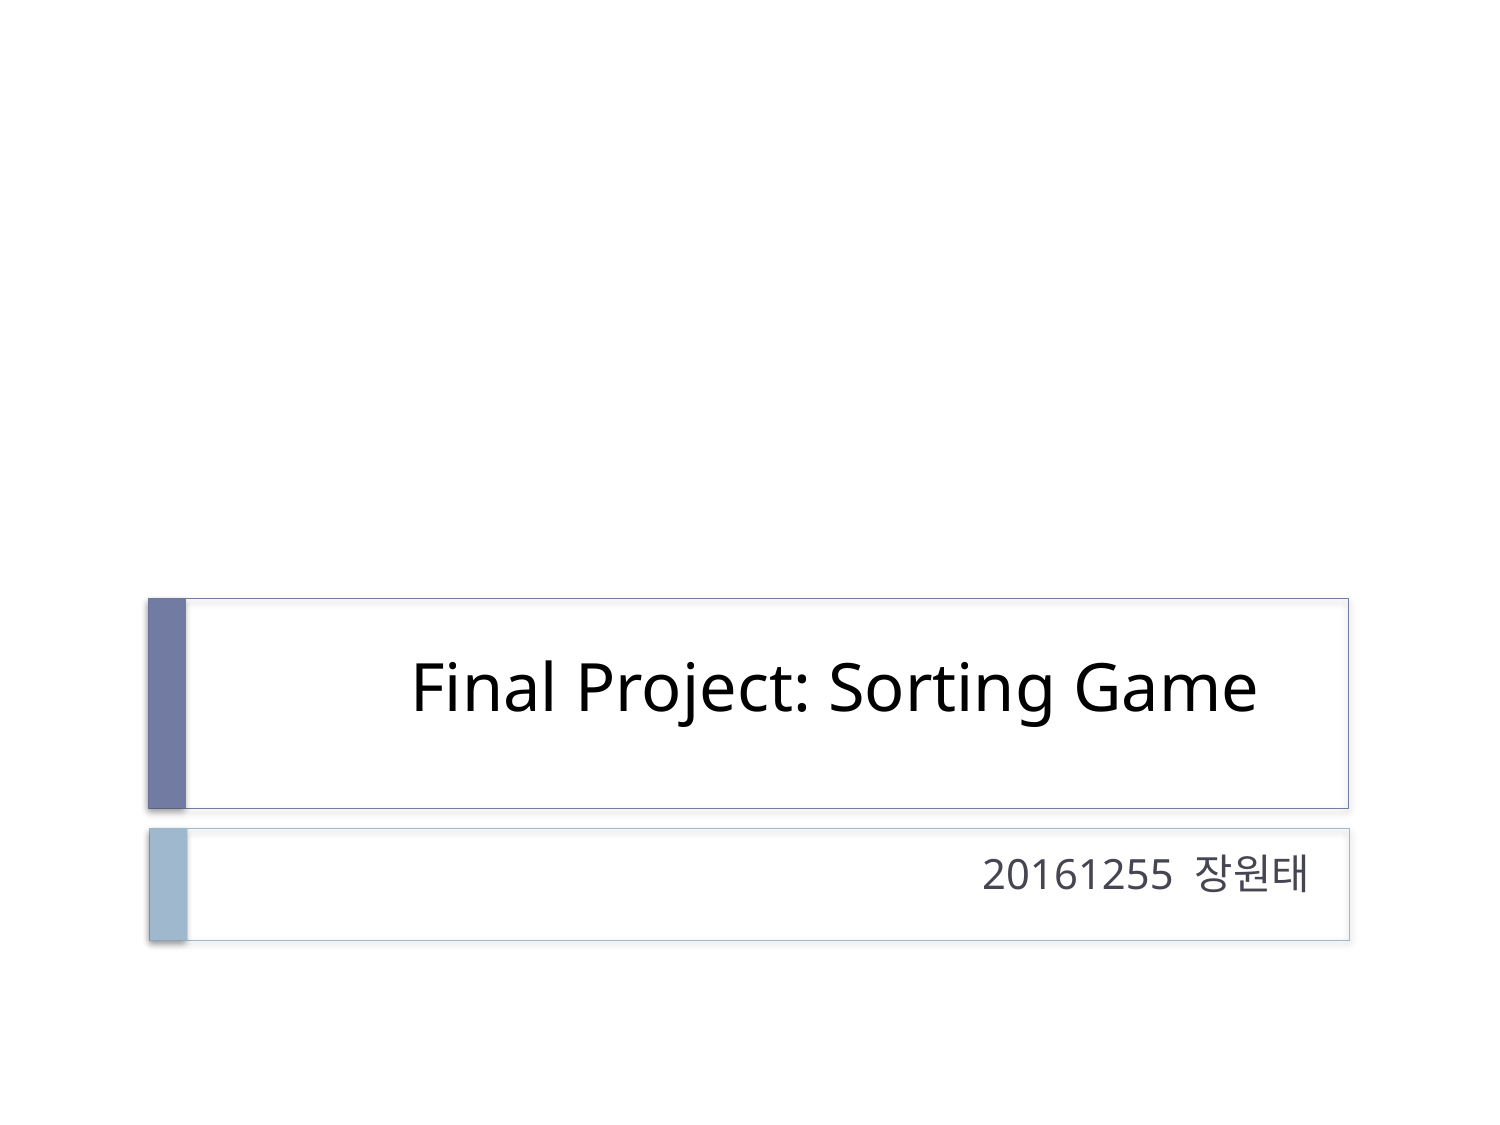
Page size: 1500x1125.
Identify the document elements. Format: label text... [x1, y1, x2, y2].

subtitle 20161255 장원태 [200, 840, 1325, 929]
title Final Project: Sorting Game [200, 637, 1325, 800]
